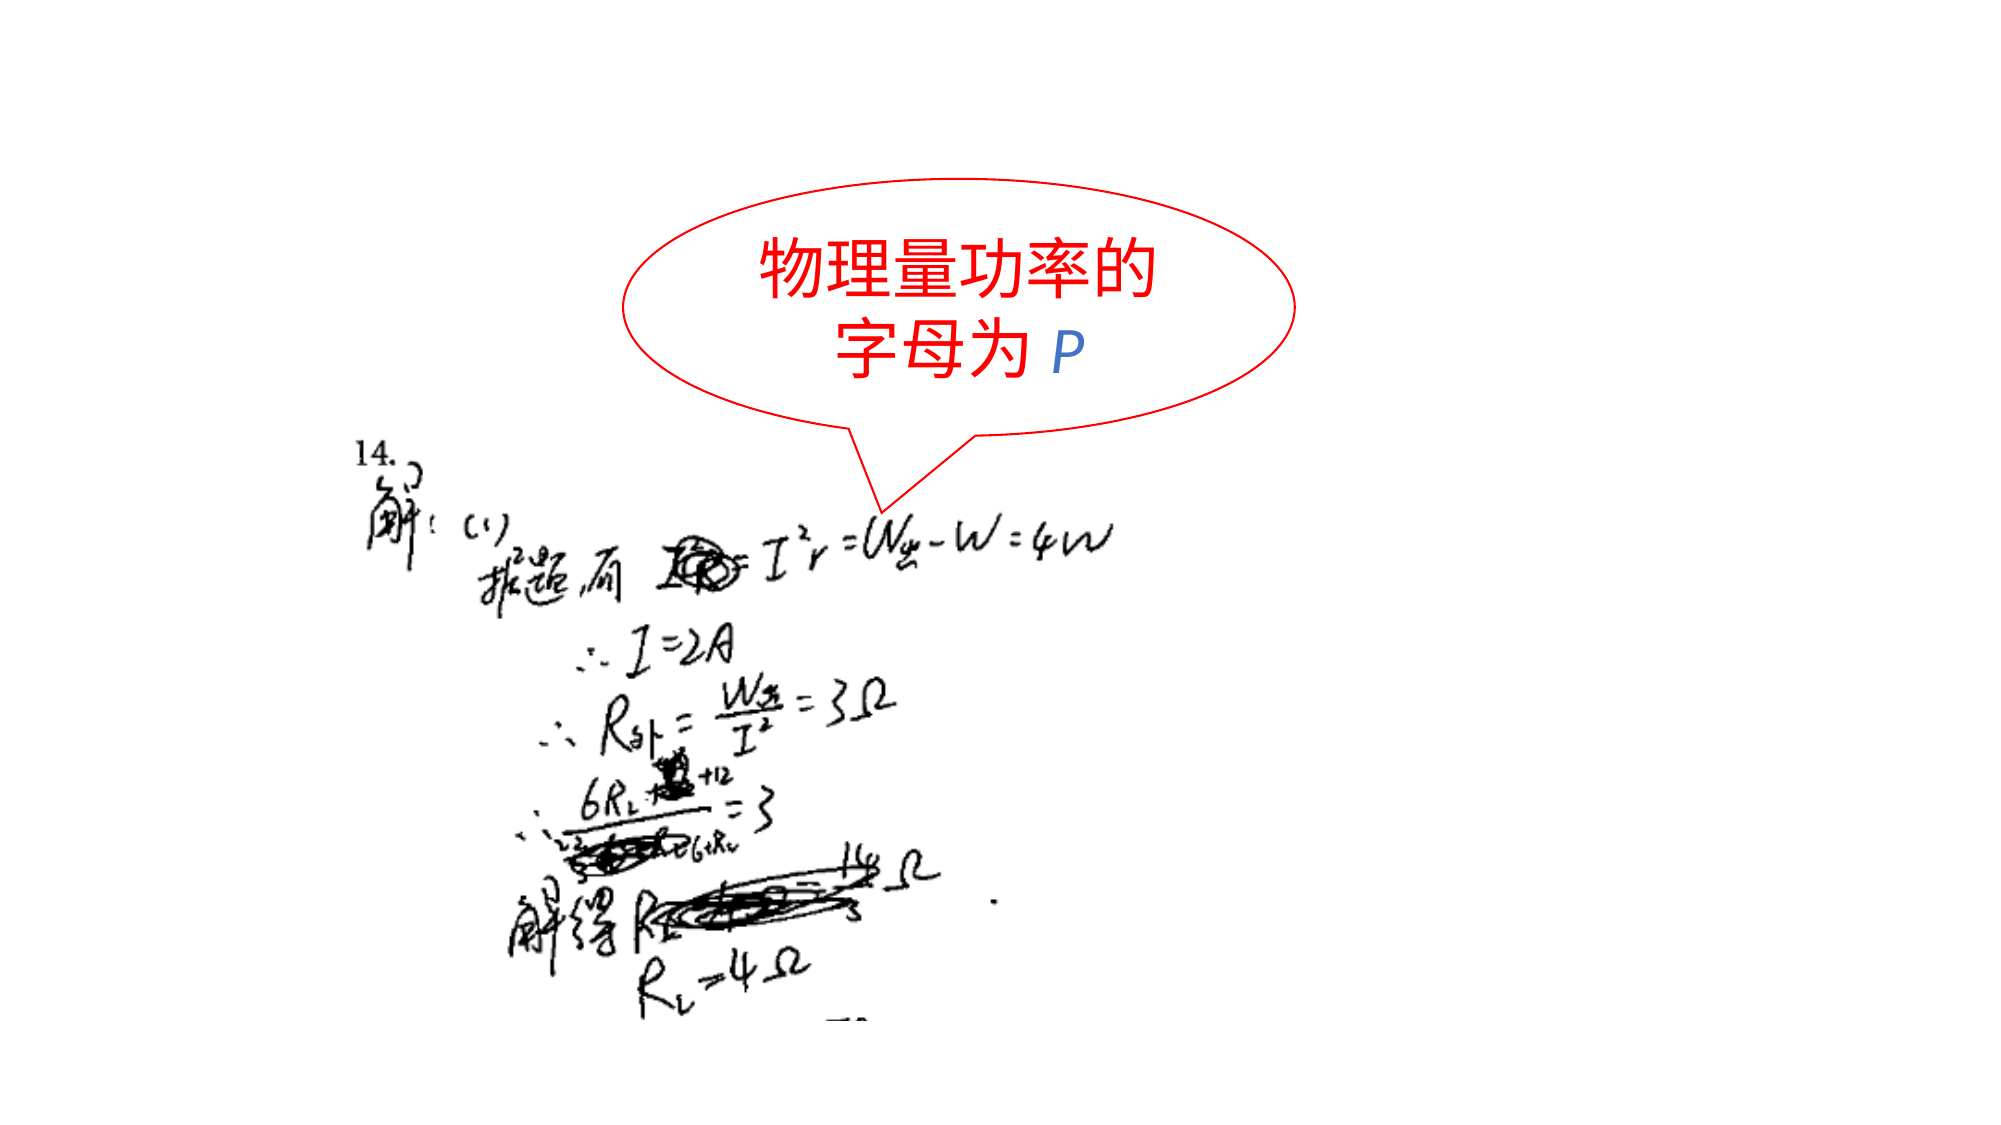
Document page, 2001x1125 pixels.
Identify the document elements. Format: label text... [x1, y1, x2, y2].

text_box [349, 435, 1130, 1021]
text_box 物理量功率的字母为P [622, 177, 1296, 435]
